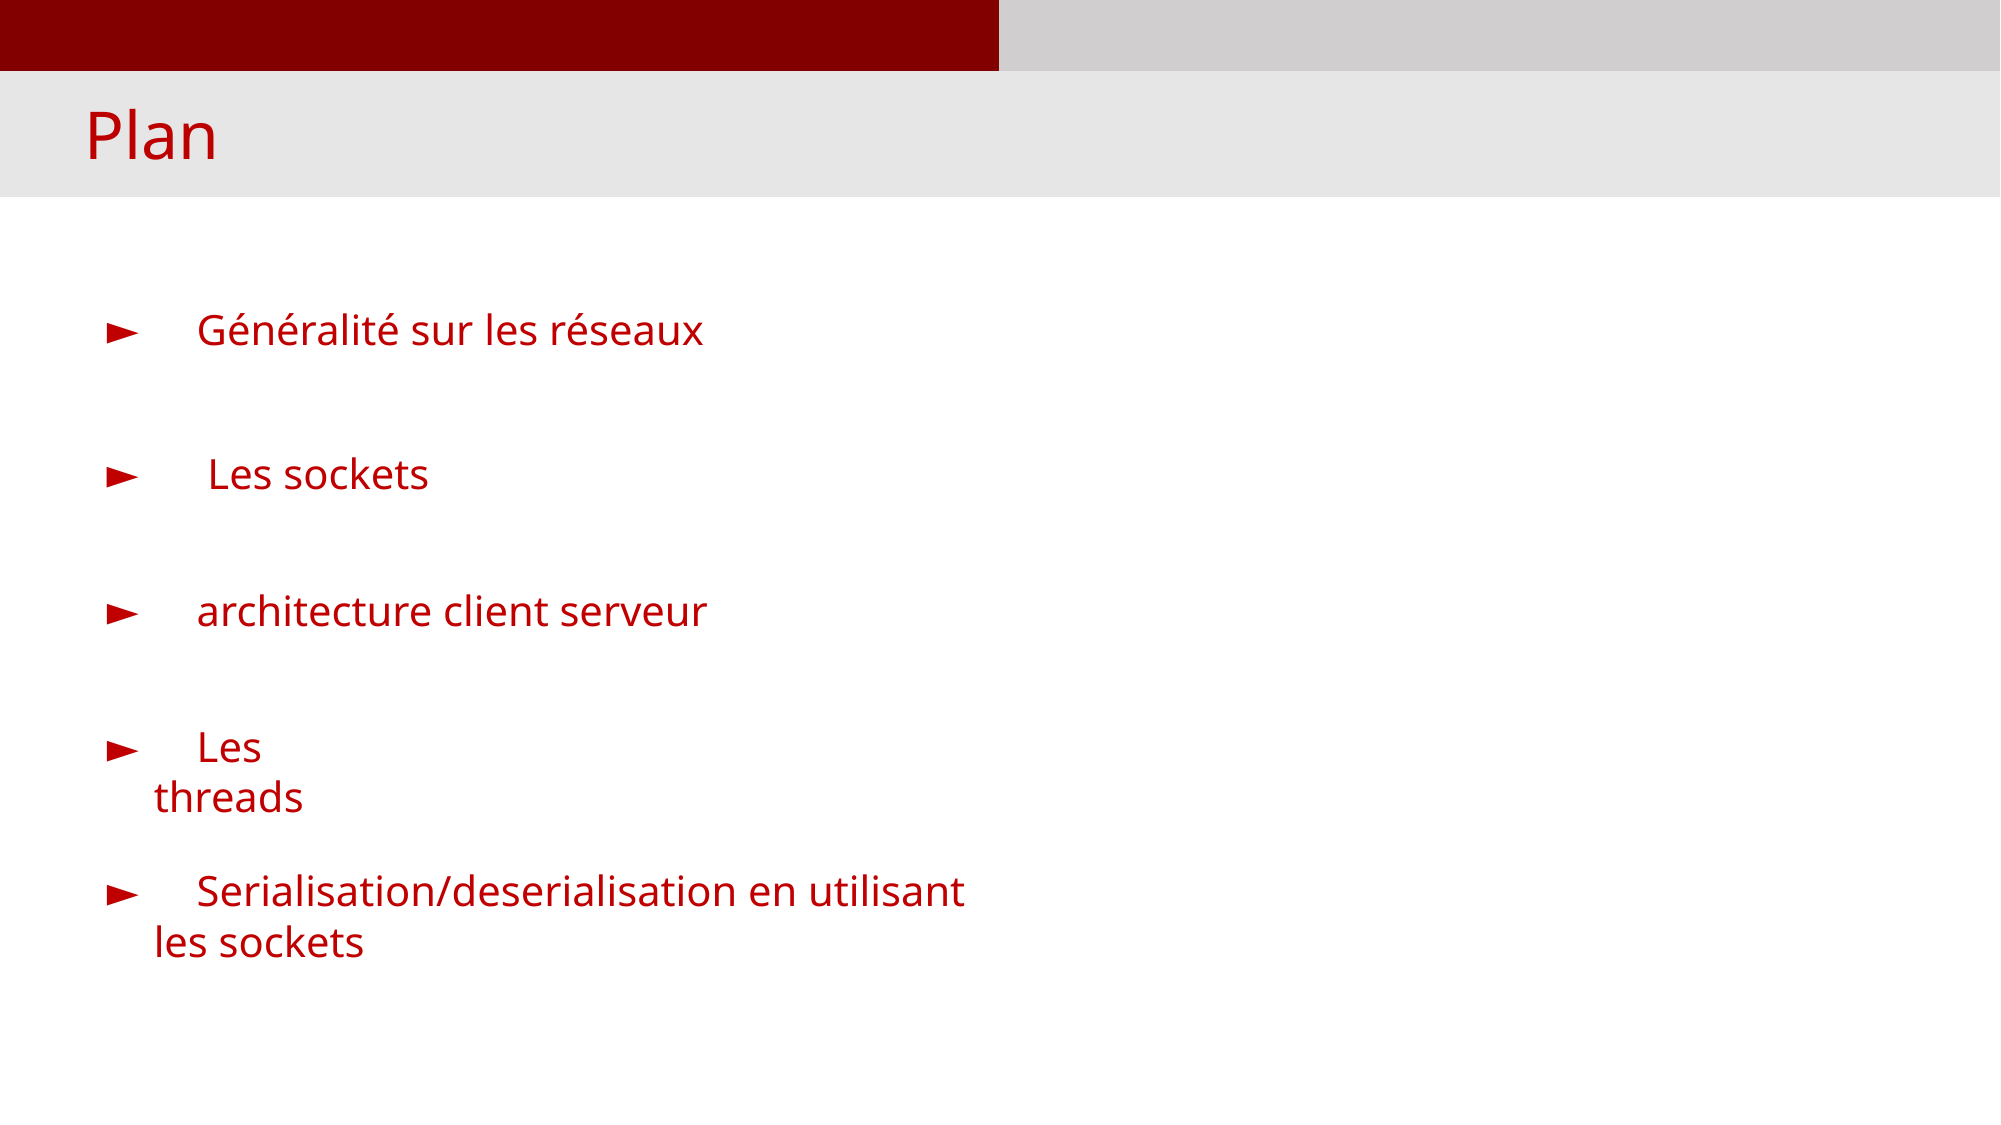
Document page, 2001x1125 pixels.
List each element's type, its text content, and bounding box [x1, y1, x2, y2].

text_box Plan [69, 86, 268, 181]
text_box [0, 0, 999, 71]
text_box Serialisation/deserialisation en utilisant les sockets [91, 857, 984, 973]
text_box Les sockets [91, 440, 660, 506]
text_box Généralité sur les réseaux [91, 296, 723, 362]
text_box Les threads [91, 713, 414, 829]
text_box [0, 71, 2000, 196]
text_box architecture client serveur [91, 576, 875, 642]
text_box [999, 0, 2000, 71]
